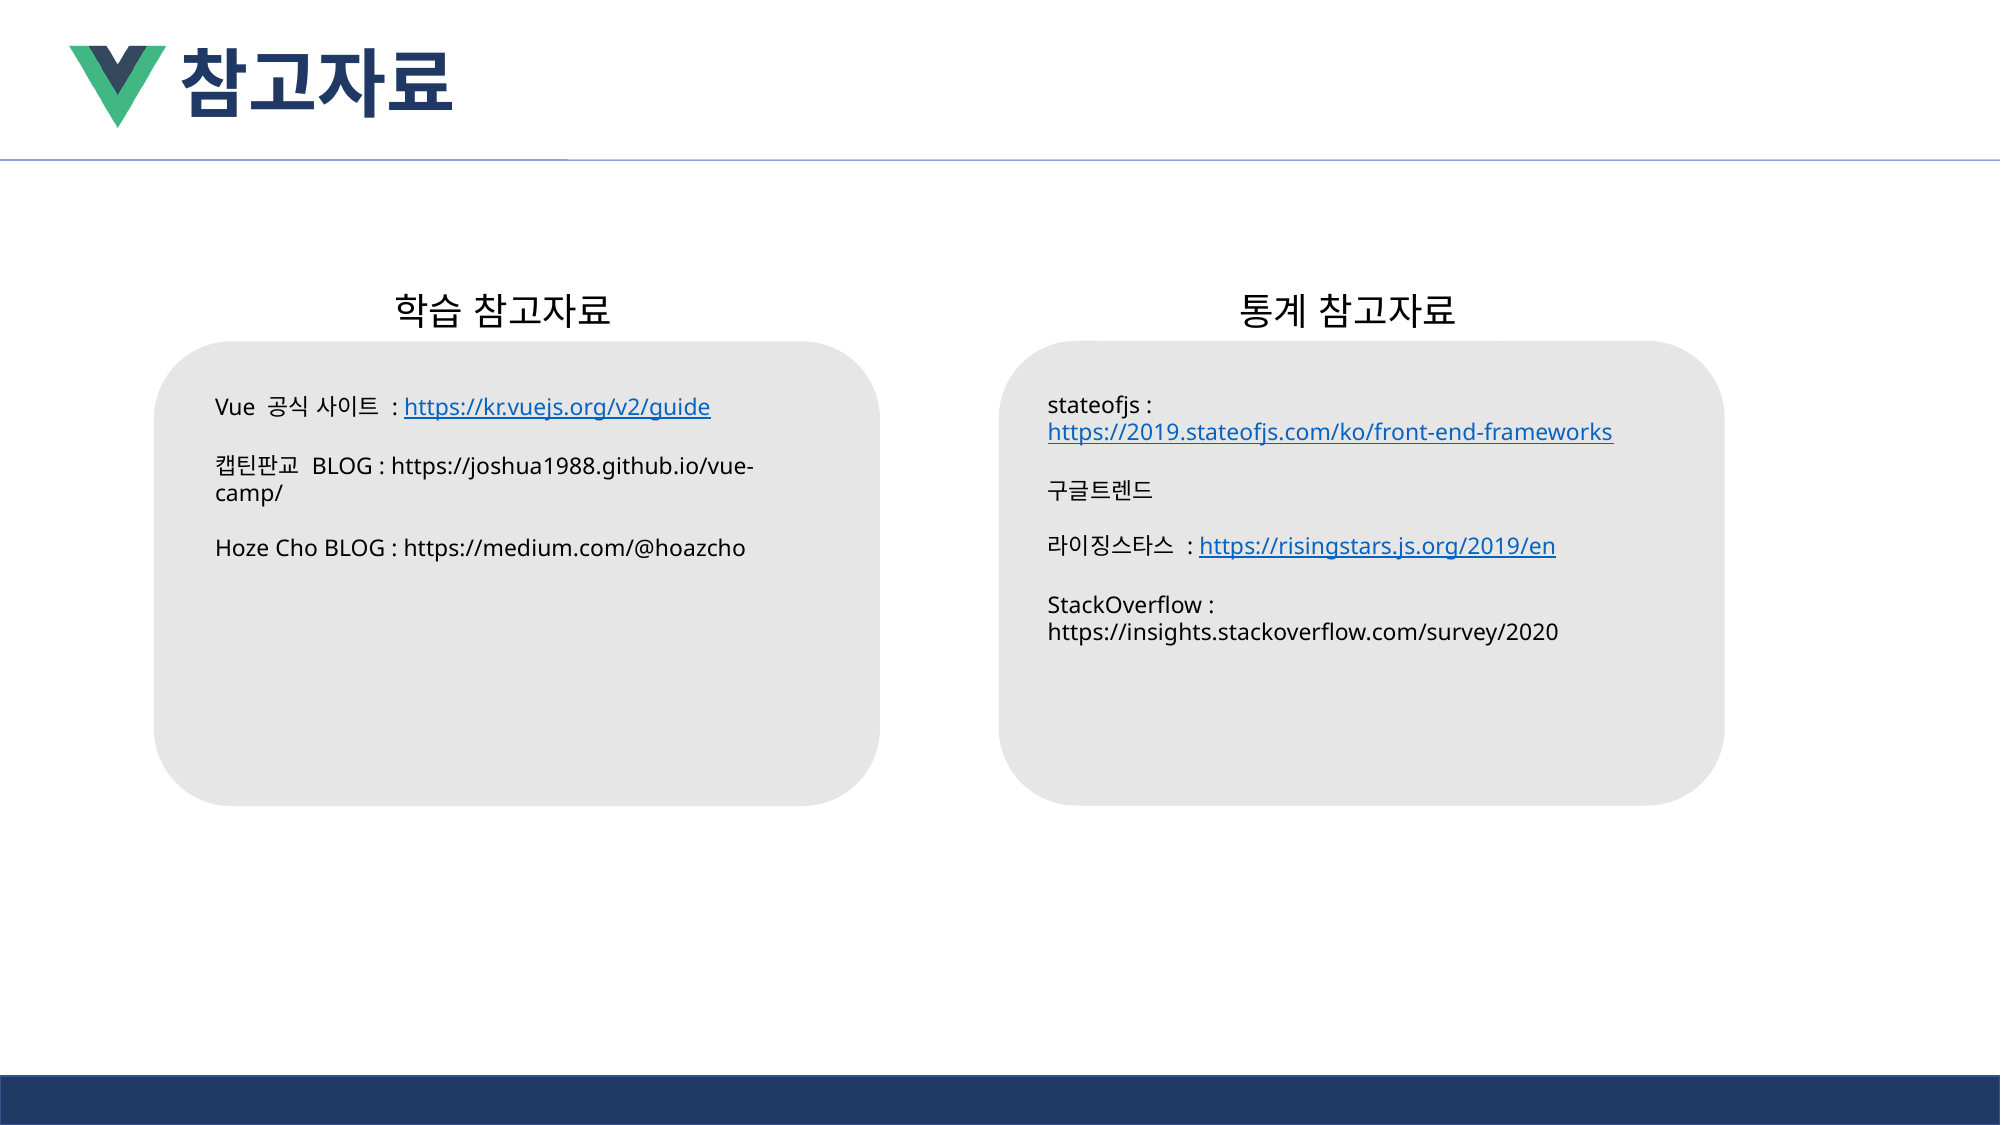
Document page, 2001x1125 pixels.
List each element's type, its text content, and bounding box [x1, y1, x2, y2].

text_box stateofjs : https://2019.stateofjs.com/ko/front-end-frameworks 구글트렌드 라이징스타스 : https://risingstars.js.org/2019/en StackOverflow : https://insights.stackoverflow.com/survey/2020 [1032, 382, 1718, 653]
text_box [0, 1075, 2000, 1125]
text_box Vue 공식 사이트 : https://kr.vuejs.org/v2/guide 캡틴판교 BLOG : https://joshua1988.github.io/vue-camp/ Hoze Cho BLOG : https://medium.com/@hoazcho [200, 384, 834, 569]
text_box 통계 참고자료 [1224, 280, 1499, 341]
text_box [152, 340, 881, 808]
text_box 학습 참고자료 [379, 280, 654, 341]
picture [69, 39, 166, 135]
text_box 참고자료 [164, 28, 869, 134]
text_box [997, 339, 1726, 807]
